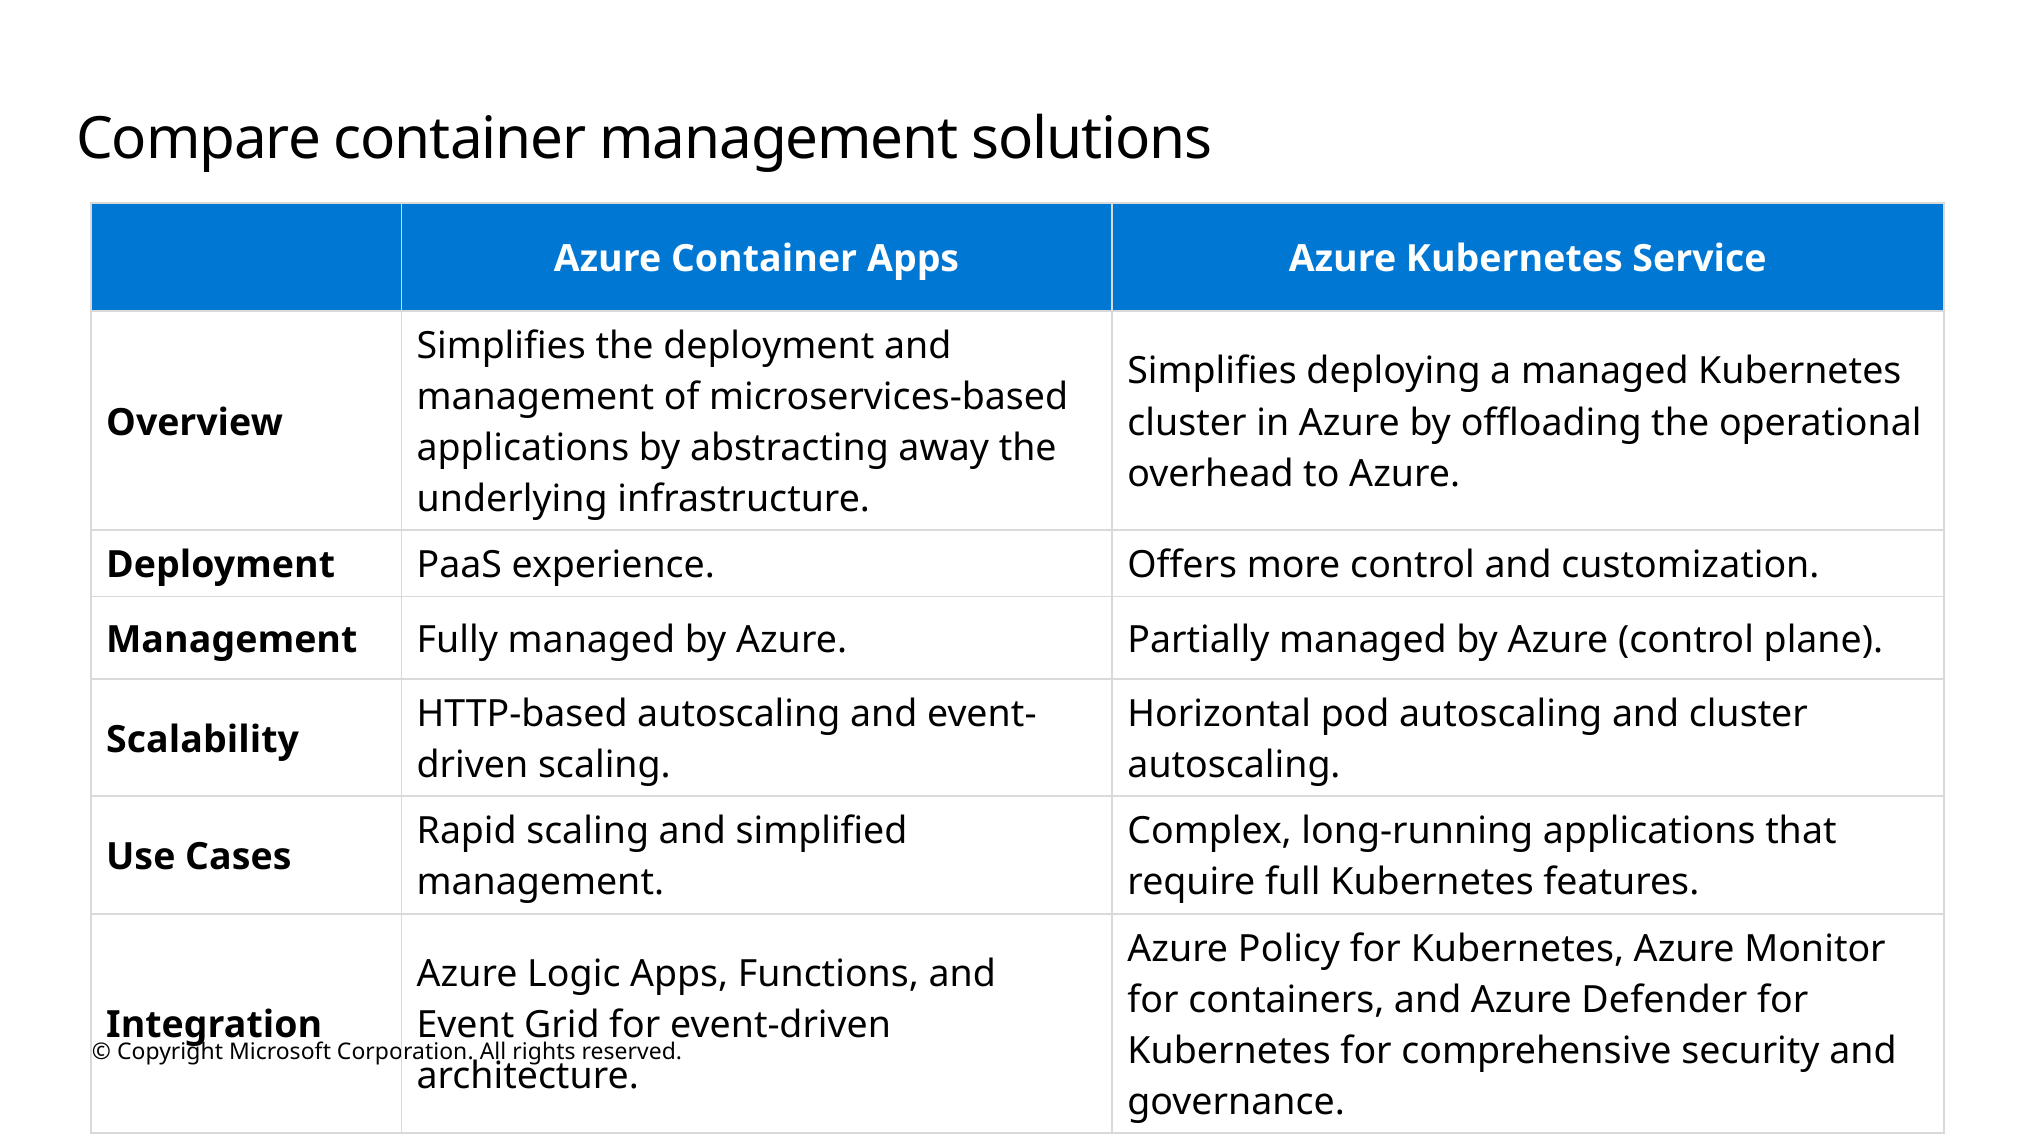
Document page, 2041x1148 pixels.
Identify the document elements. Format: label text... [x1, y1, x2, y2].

table_cell HTTP-based autoscaling and event-driven scaling. [402, 680, 1111, 795]
table_cell Deployment [92, 531, 401, 596]
table_header [92, 204, 401, 310]
table_cell Management [92, 597, 401, 678]
table_cell Simplifies deploying a managed Kubernetes cluster in Azure by offloading the operational overhead to Azure. [1113, 312, 1943, 529]
table_cell Fully managed by Azure. [402, 597, 1111, 678]
table_cell Horizontal pod autoscaling and cluster autoscaling. [1113, 680, 1943, 795]
table_cell Scalability [92, 680, 401, 795]
table_cell Complex, long-running applications that require full Kubernetes features. [1113, 797, 1943, 913]
table_cell PaaS experience. [402, 531, 1111, 596]
table_cell Azure Policy for Kubernetes, Azure Monitor for containers, and Azure Defender for Kubernetes for comprehensive security and governance. [1113, 915, 1943, 1132]
table_cell Overview [92, 312, 401, 529]
title Compare container management solutions [76, 93, 1968, 230]
table_header Azure Container Apps [402, 204, 1111, 310]
table_header Azure Kubernetes Service [1113, 204, 1943, 310]
table_cell Use Cases [92, 797, 401, 913]
table_cell Partially managed by Azure (control plane). [1113, 597, 1943, 678]
table_cell Simplifies the deployment and management of microservices-based applications by abstracting away the underlying infrastructure. [402, 312, 1111, 529]
table_cell Azure Logic Apps, Functions, and Event Grid for event-driven architecture. [402, 915, 1111, 1132]
table_cell Integration [92, 915, 401, 1132]
table_cell Rapid scaling and simplified management. [402, 797, 1111, 913]
table_cell Offers more control and customization. [1113, 531, 1943, 596]
